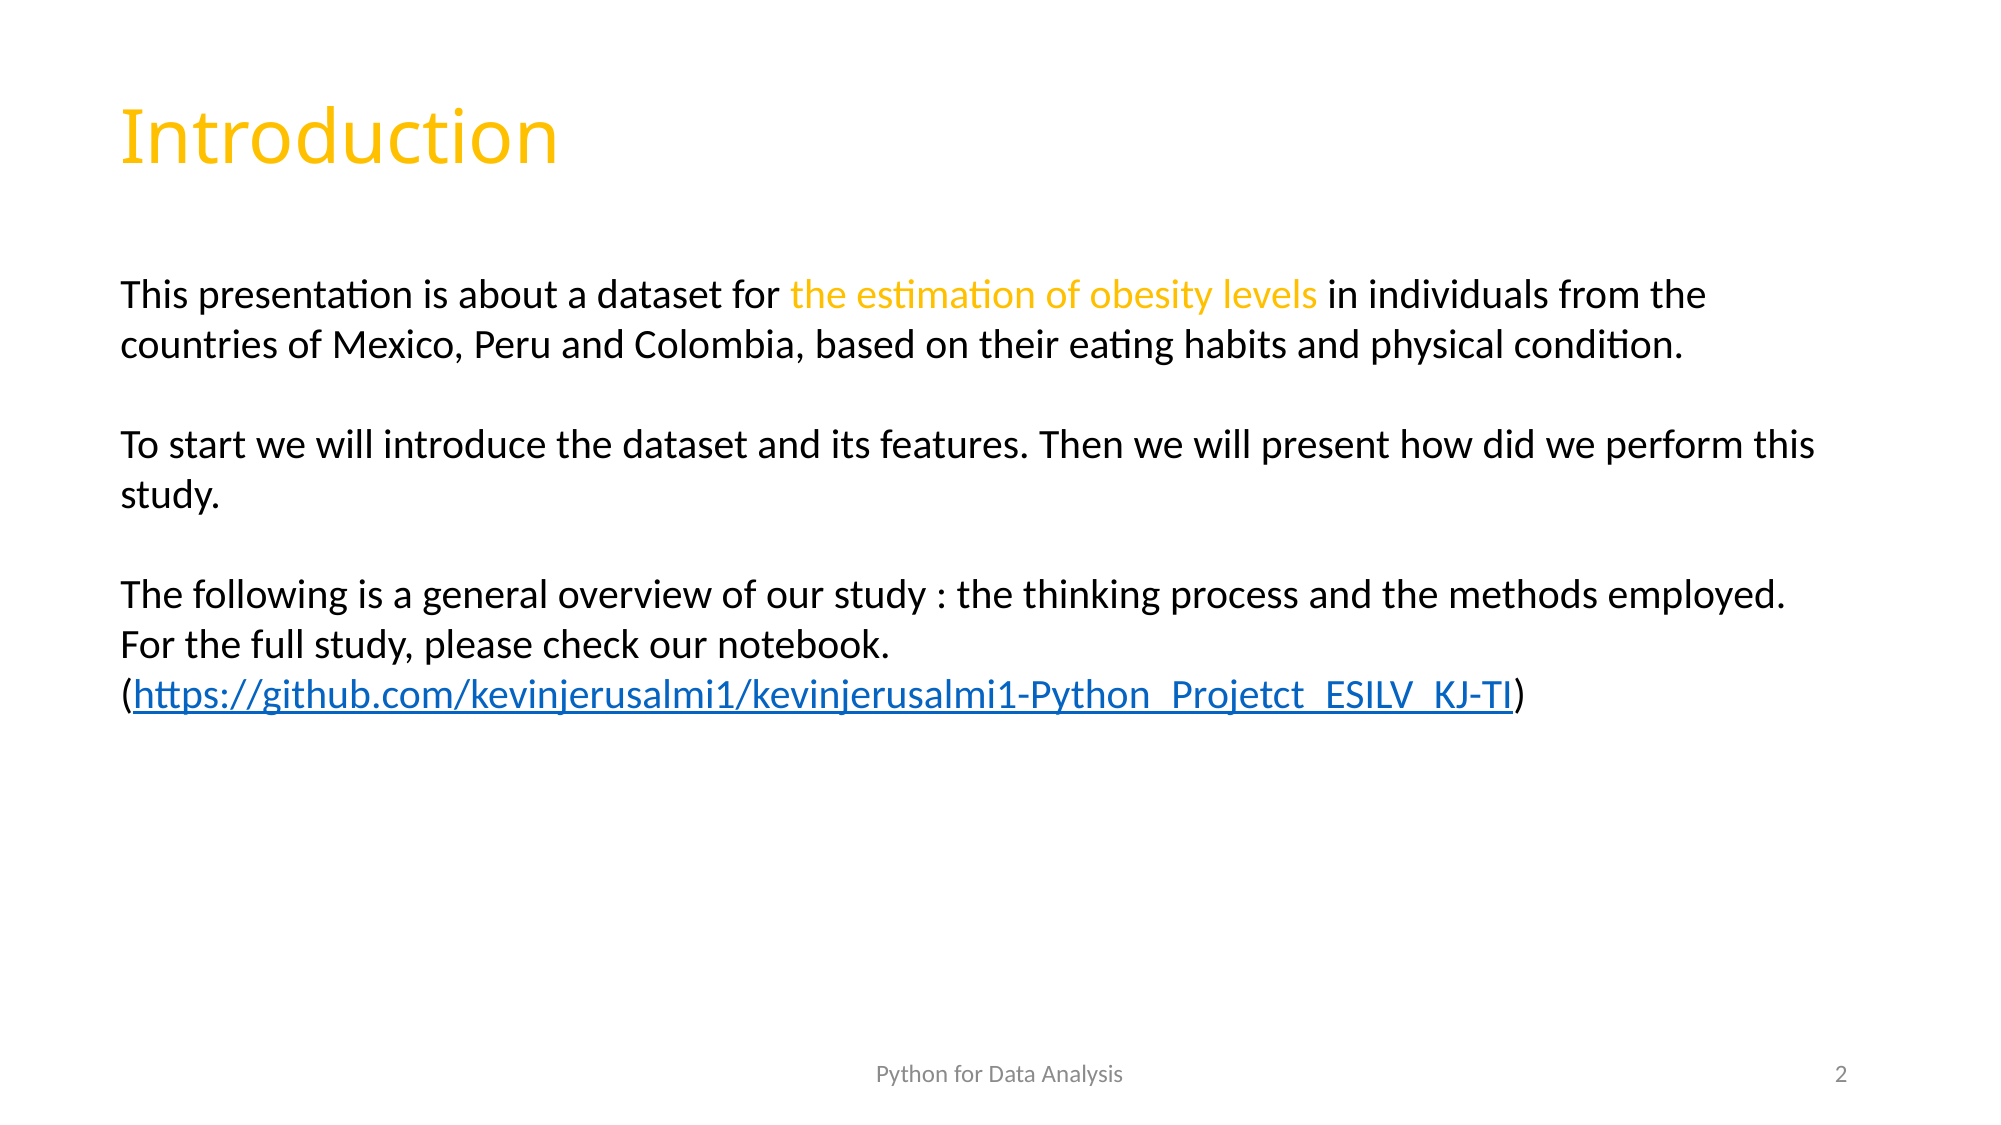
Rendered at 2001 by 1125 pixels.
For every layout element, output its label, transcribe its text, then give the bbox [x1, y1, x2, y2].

footer Python for Data Analysis [662, 1042, 1338, 1103]
text_box Introduction [105, 81, 642, 187]
text_box This presentation is about a dataset for the estimation of obesity levels in individuals from the countries of Mexico, Peru and Colombia, based on their eating habits and physical condition. To start we will introduce the dataset and its features. Then we will present how did we perform this study. The following is a general overview of our study : the thinking process and the methods employed. For the full study, please check our notebook. (https://github.com/kevinjerusalmi1/kevinjerusalmi1-Python_Projetct_ESILV_KJ-TI) [105, 259, 1863, 725]
slide_number 2 [1412, 1042, 1863, 1103]
